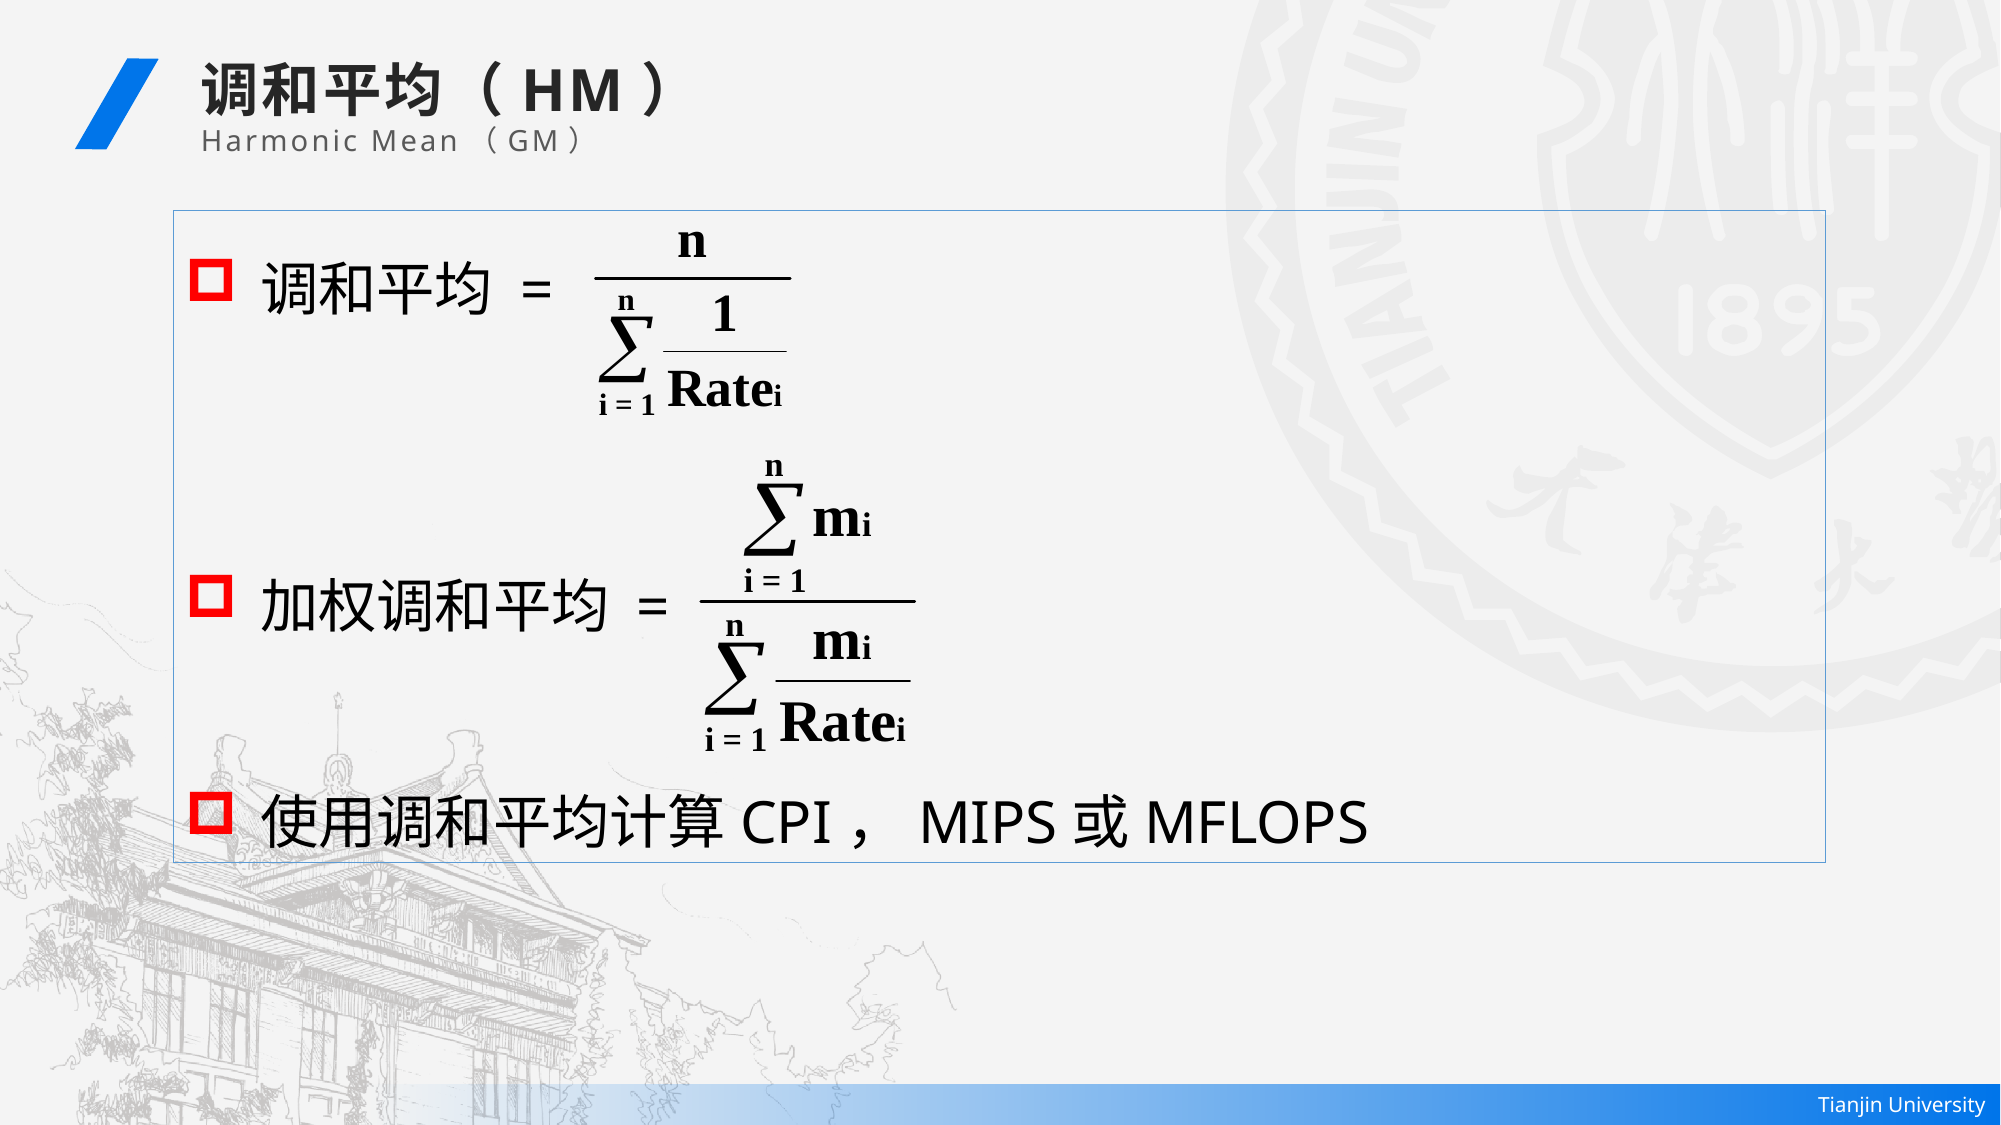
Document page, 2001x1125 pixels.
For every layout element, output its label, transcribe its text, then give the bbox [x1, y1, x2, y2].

text_box 调和平均 = 加权调和平均 = 使用调和平均计算CPI，MIPS或MFLOPS [173, 210, 1826, 863]
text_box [584, 200, 805, 432]
text_box [74, 98, 104, 150]
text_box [689, 433, 931, 770]
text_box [104, 45, 704, 166]
